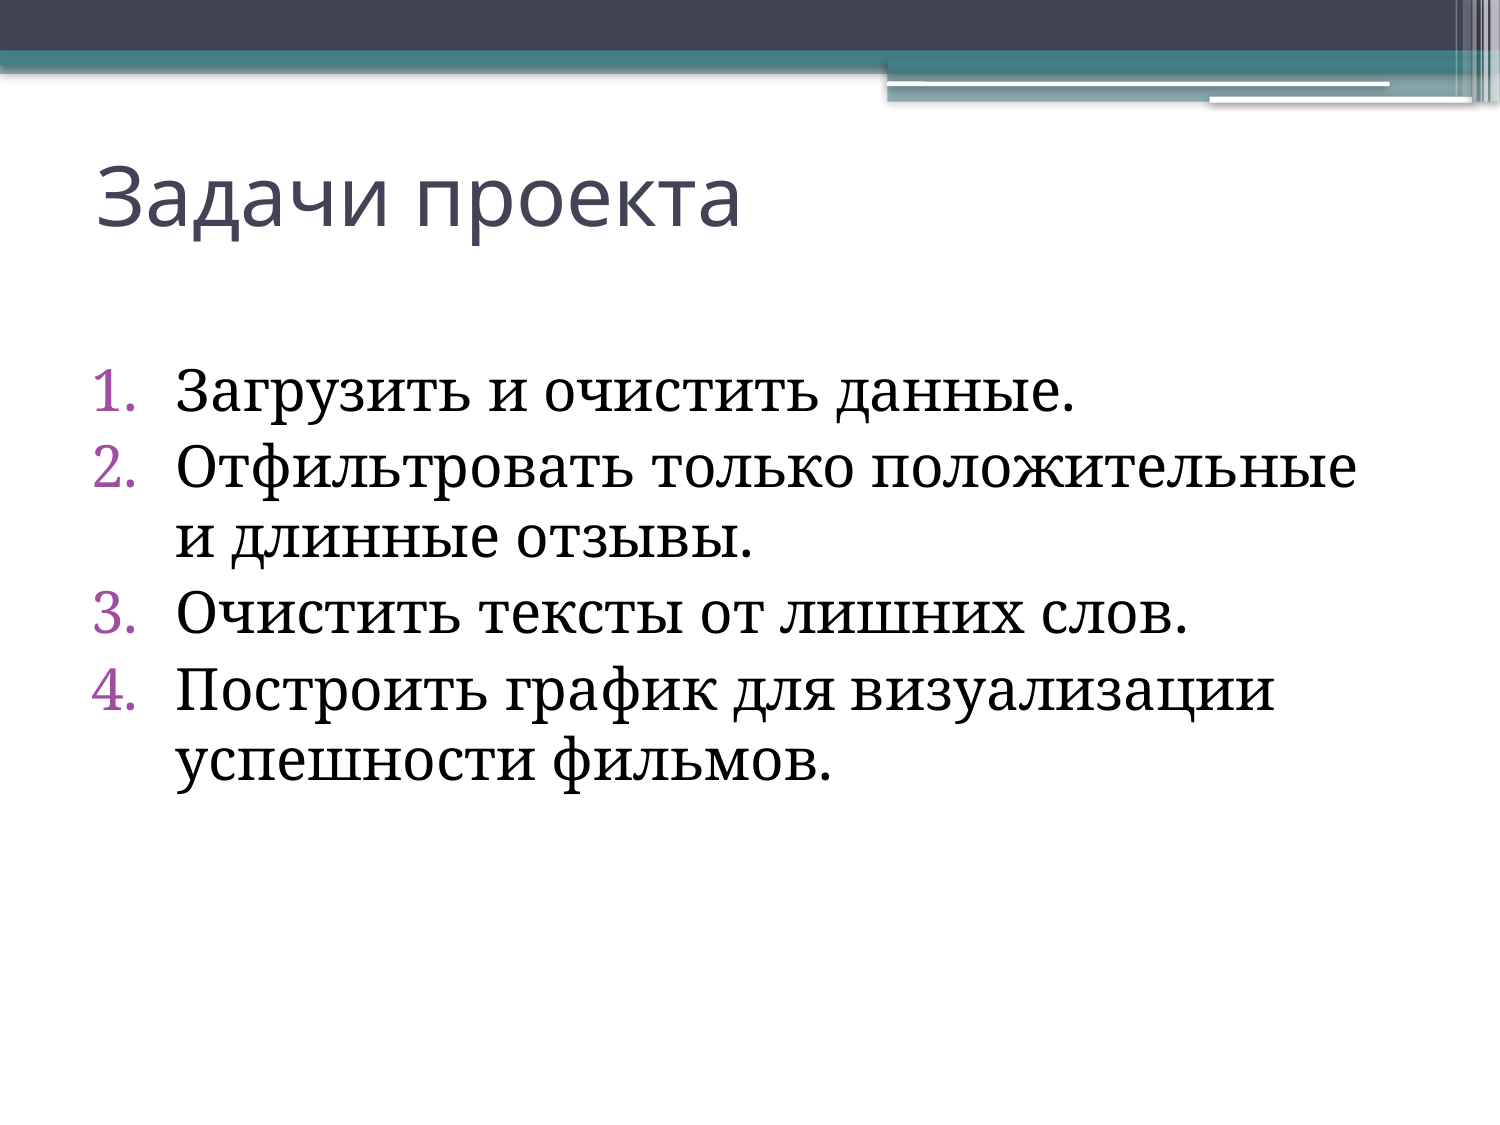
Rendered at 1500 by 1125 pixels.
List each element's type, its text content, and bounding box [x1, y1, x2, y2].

title Задачи проекта [82, 105, 1432, 281]
list Загрузить и очистить данные. Отфильтровать только положительные и длинные отзывы. Очистить тексты от лишних слов. Построить график для визуализации успешности фильмов. [58, 269, 1409, 762]
